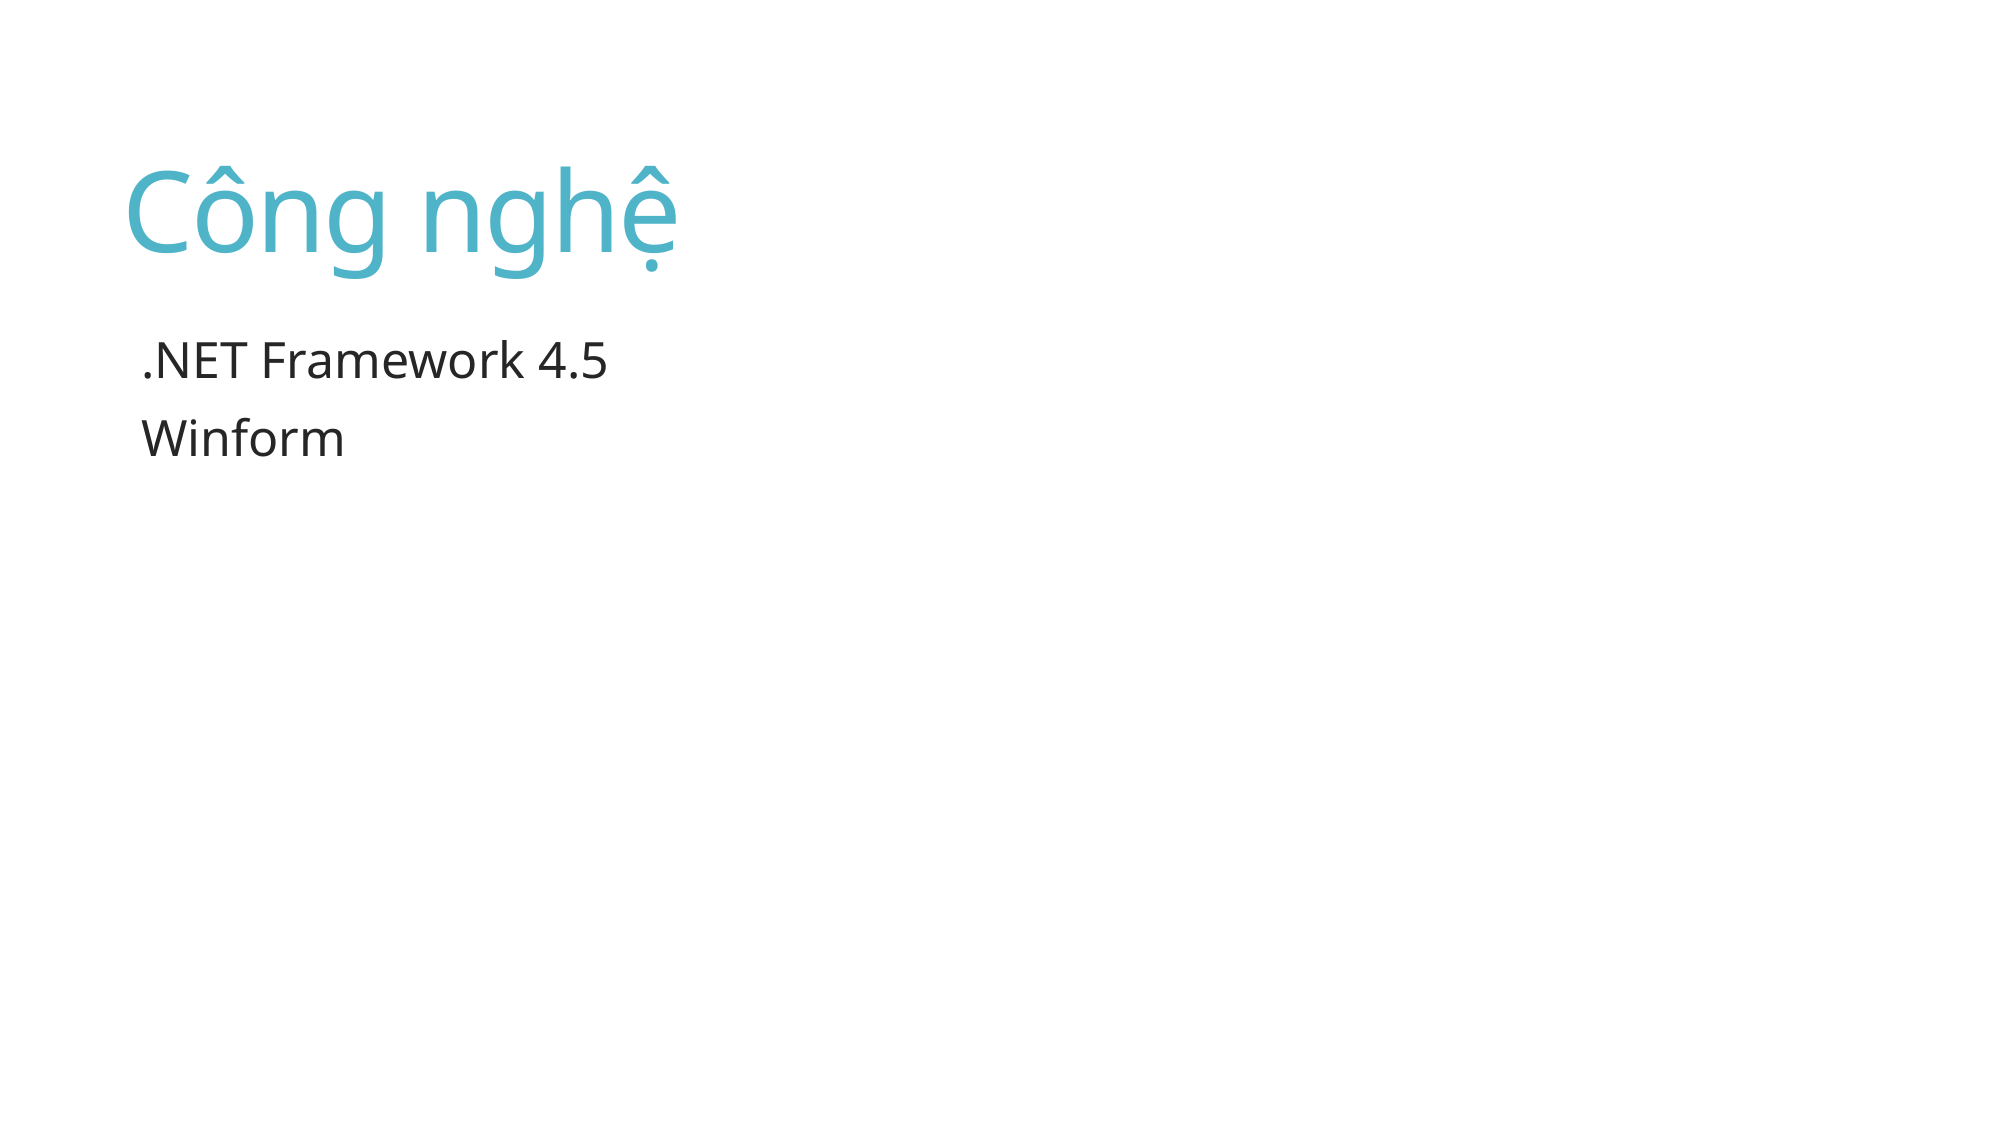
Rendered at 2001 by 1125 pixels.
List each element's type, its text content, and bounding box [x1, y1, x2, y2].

list .NET Framework 4.5 Winform [111, 329, 1876, 948]
title Công nghệ [107, 81, 1875, 354]
